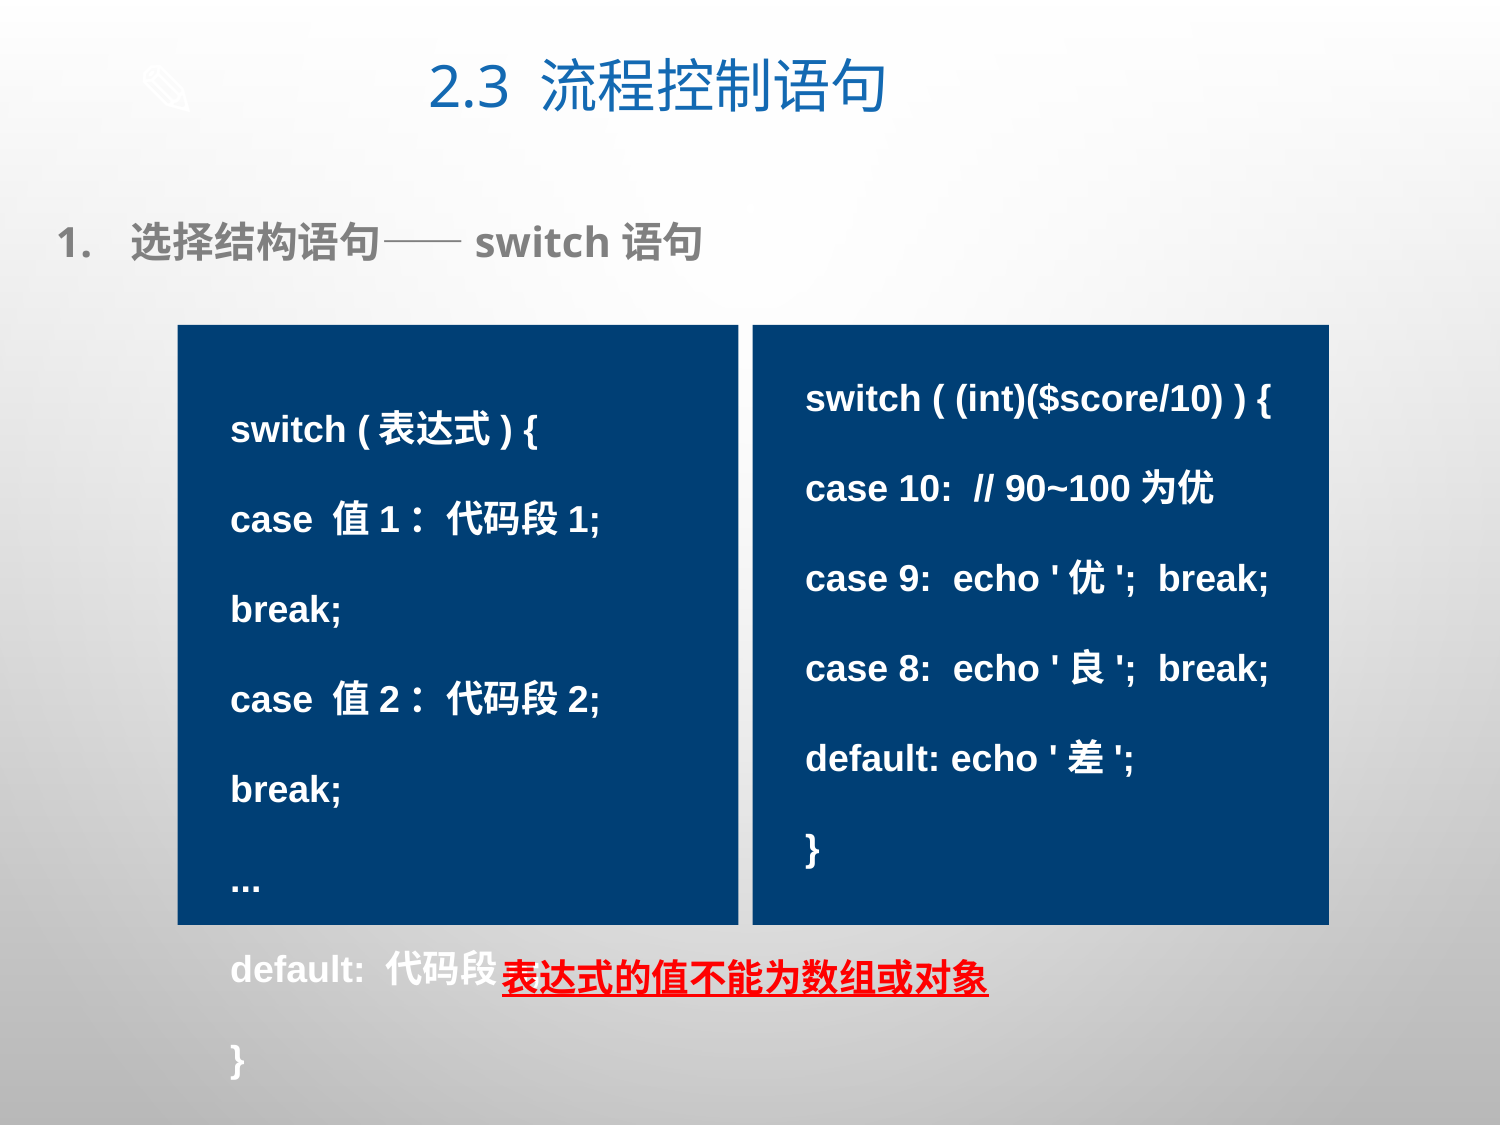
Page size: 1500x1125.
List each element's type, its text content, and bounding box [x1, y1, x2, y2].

picture [0, 1, 1500, 1125]
text_box 选择结构语句——switch语句 [41, 208, 1424, 274]
text_box 表达式的值不能为数组或对象 [487, 946, 1005, 1006]
title 2.3 流程控制语句 [271, 25, 1046, 153]
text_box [752, 321, 1330, 926]
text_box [177, 324, 739, 926]
